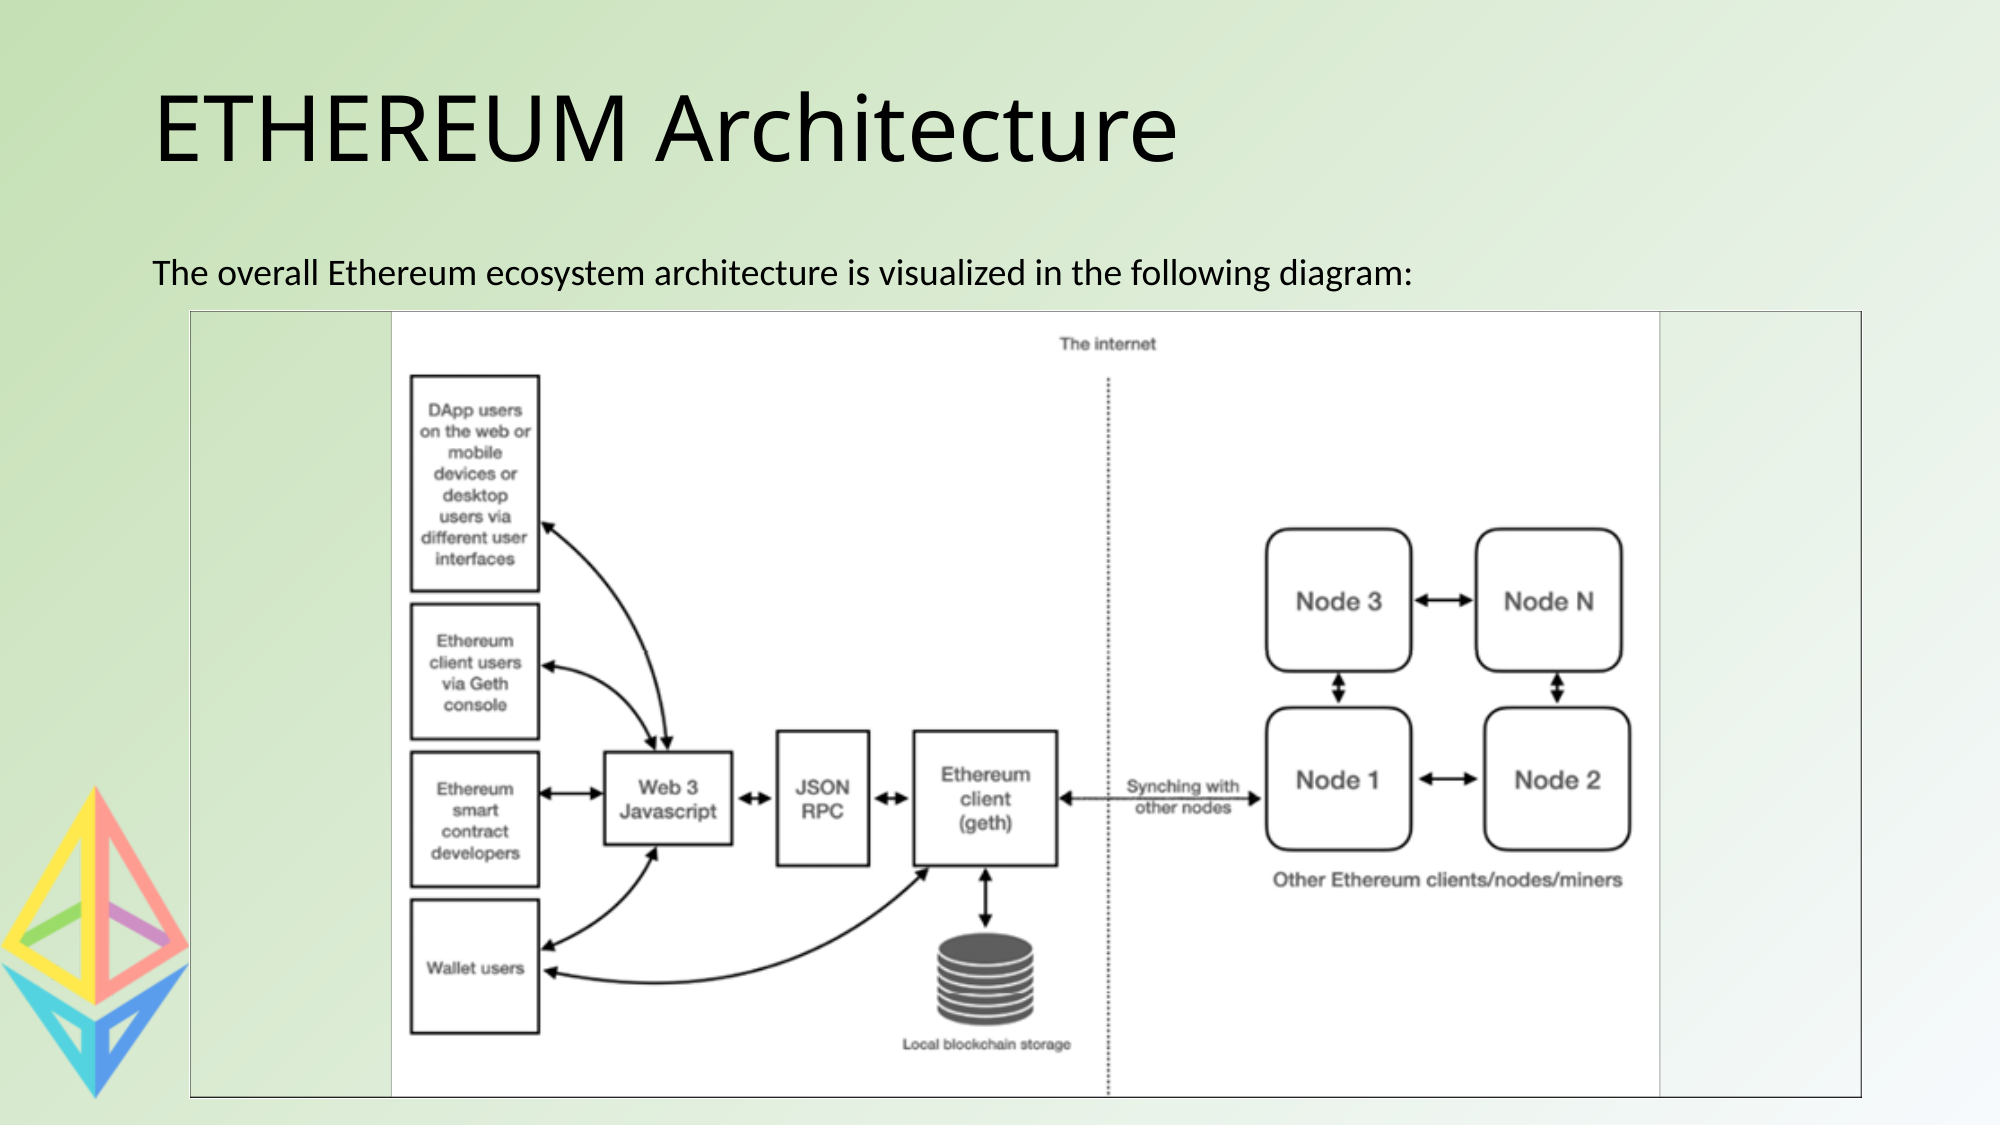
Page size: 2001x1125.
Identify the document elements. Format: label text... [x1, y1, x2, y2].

picture [1, 310, 1863, 1099]
title ETHEREUM Architecture [137, 23, 1863, 241]
text_box The overall Ethereum ecosystem architecture is visualized in the following diagram: [137, 240, 1577, 346]
